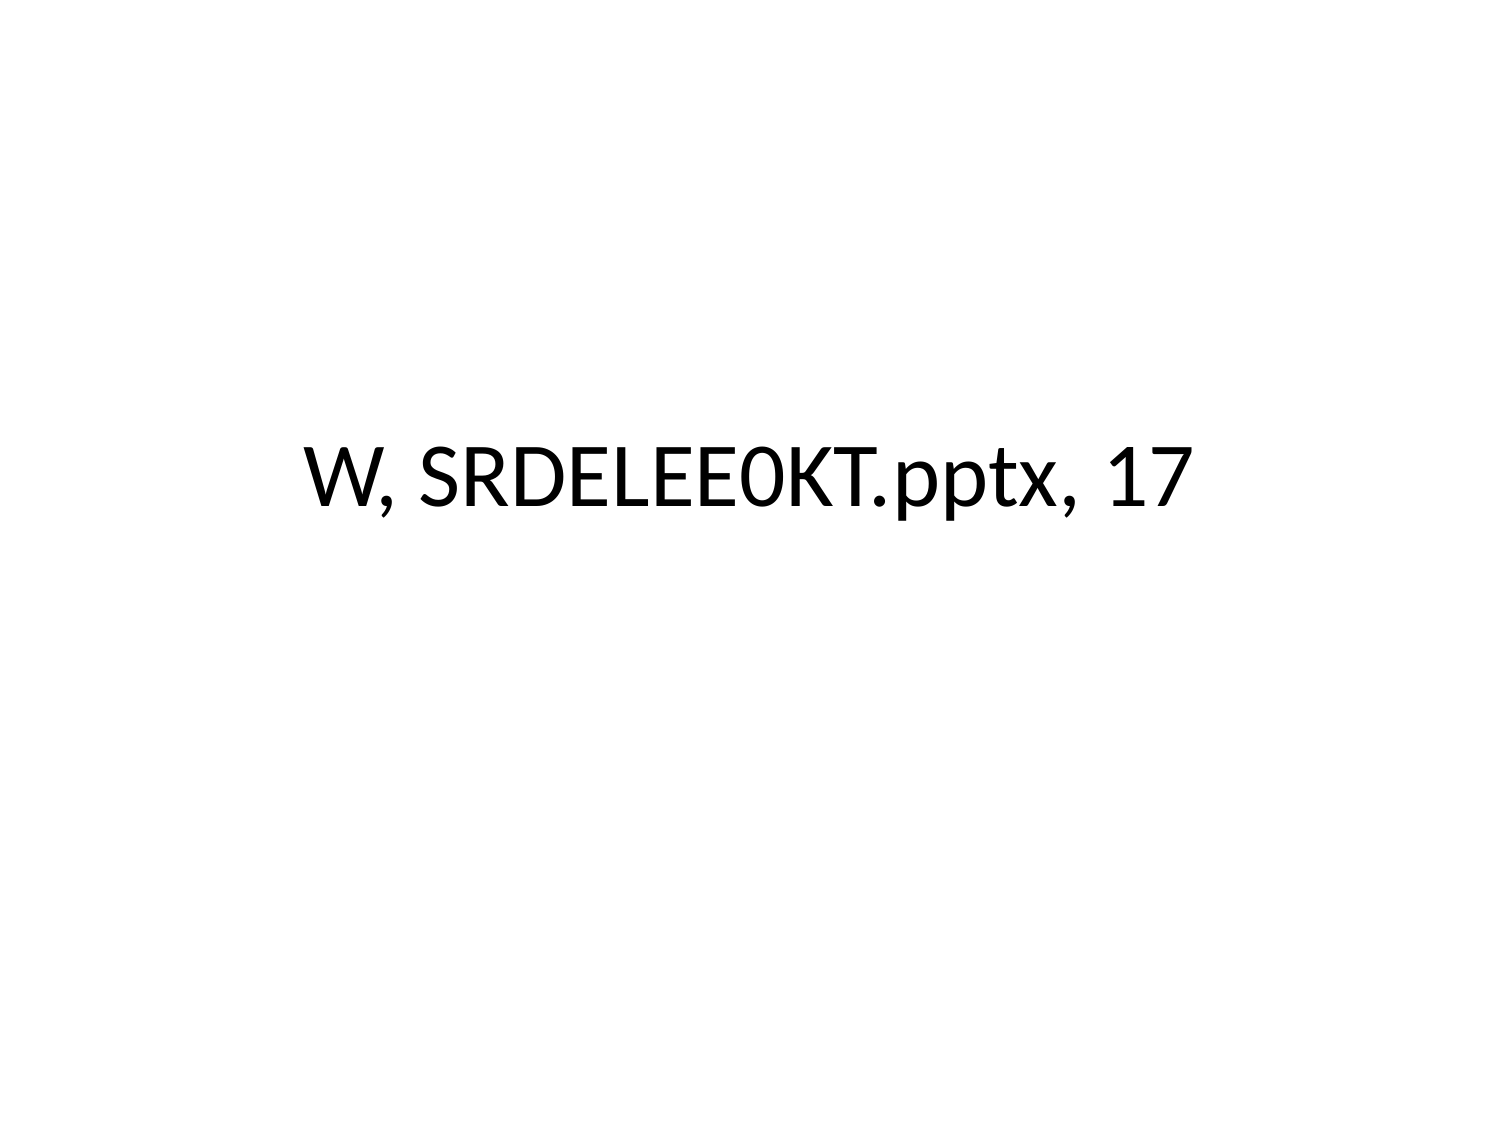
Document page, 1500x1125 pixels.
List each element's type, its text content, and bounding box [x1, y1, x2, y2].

title W, SRDELEE0KT.pptx, 17 [112, 349, 1388, 591]
